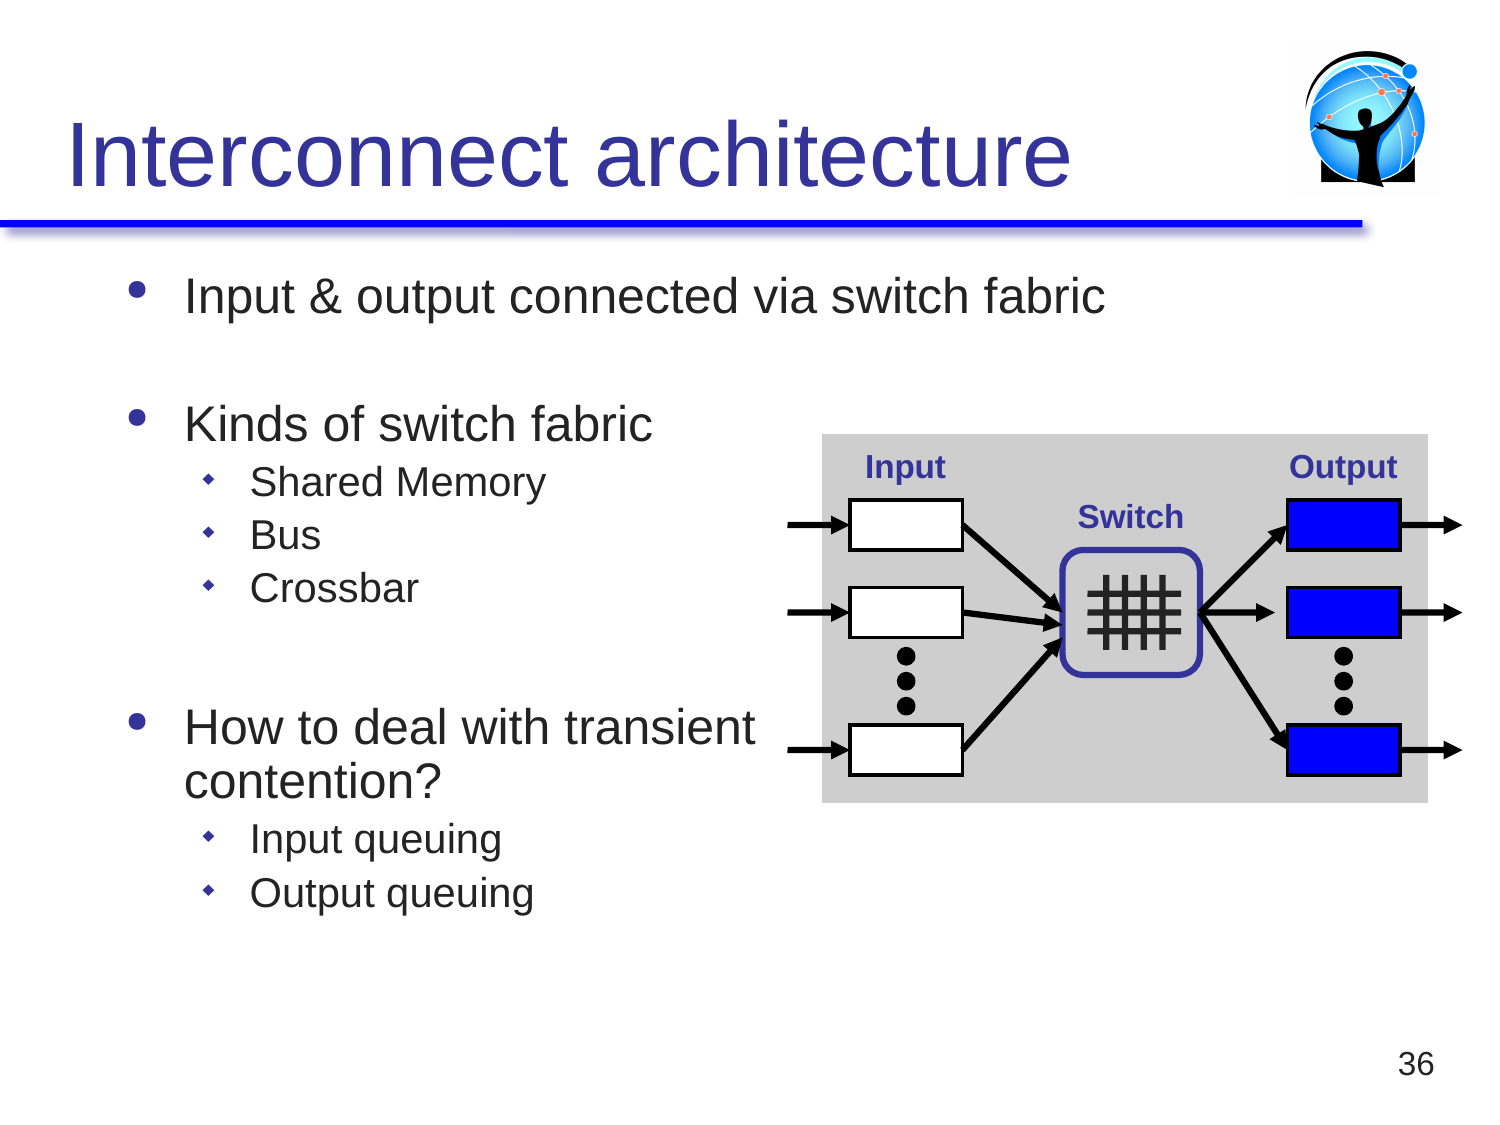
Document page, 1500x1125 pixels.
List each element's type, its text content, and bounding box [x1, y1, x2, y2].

text_box [1337, 699, 1350, 713]
text_box [1337, 674, 1350, 688]
text_box [787, 518, 850, 532]
text_box [824, 526, 1062, 624]
text_box [1202, 526, 1425, 749]
text_box [849, 500, 963, 550]
text_box [899, 699, 913, 713]
text_box [962, 524, 1063, 613]
text_box [899, 649, 913, 663]
text_box [849, 725, 963, 775]
text_box [824, 613, 1062, 749]
text_box [1399, 743, 1463, 757]
text_box [962, 637, 1063, 751]
text_box [1201, 606, 1276, 619]
text_box [849, 587, 963, 638]
text_box [1337, 649, 1350, 663]
text_box Switch [1062, 487, 1200, 543]
text_box [1200, 525, 1288, 612]
text_box [787, 606, 850, 619]
text_box Input [850, 437, 962, 493]
list Input & output connected via switch fabric Kinds of switch fabric Shared Memory Bus Crossbar How to deal with transient contention? Input queuing Output queuing [112, 262, 1135, 1038]
text_box Output [1274, 437, 1413, 493]
text_box [1287, 587, 1400, 638]
text_box [787, 743, 850, 757]
text_box [1062, 549, 1200, 676]
text_box [1399, 606, 1463, 619]
text_box [1287, 725, 1400, 775]
text_box [824, 615, 1425, 800]
text_box [1399, 518, 1463, 532]
text_box [1199, 612, 1288, 751]
text_box [899, 674, 913, 688]
text_box [824, 437, 1425, 611]
text_box [1287, 500, 1400, 550]
slide_number 36 [1349, 1024, 1451, 1101]
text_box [1087, 574, 1182, 651]
title Interconnect architecture [49, 24, 1451, 213]
text_box [962, 612, 1063, 630]
